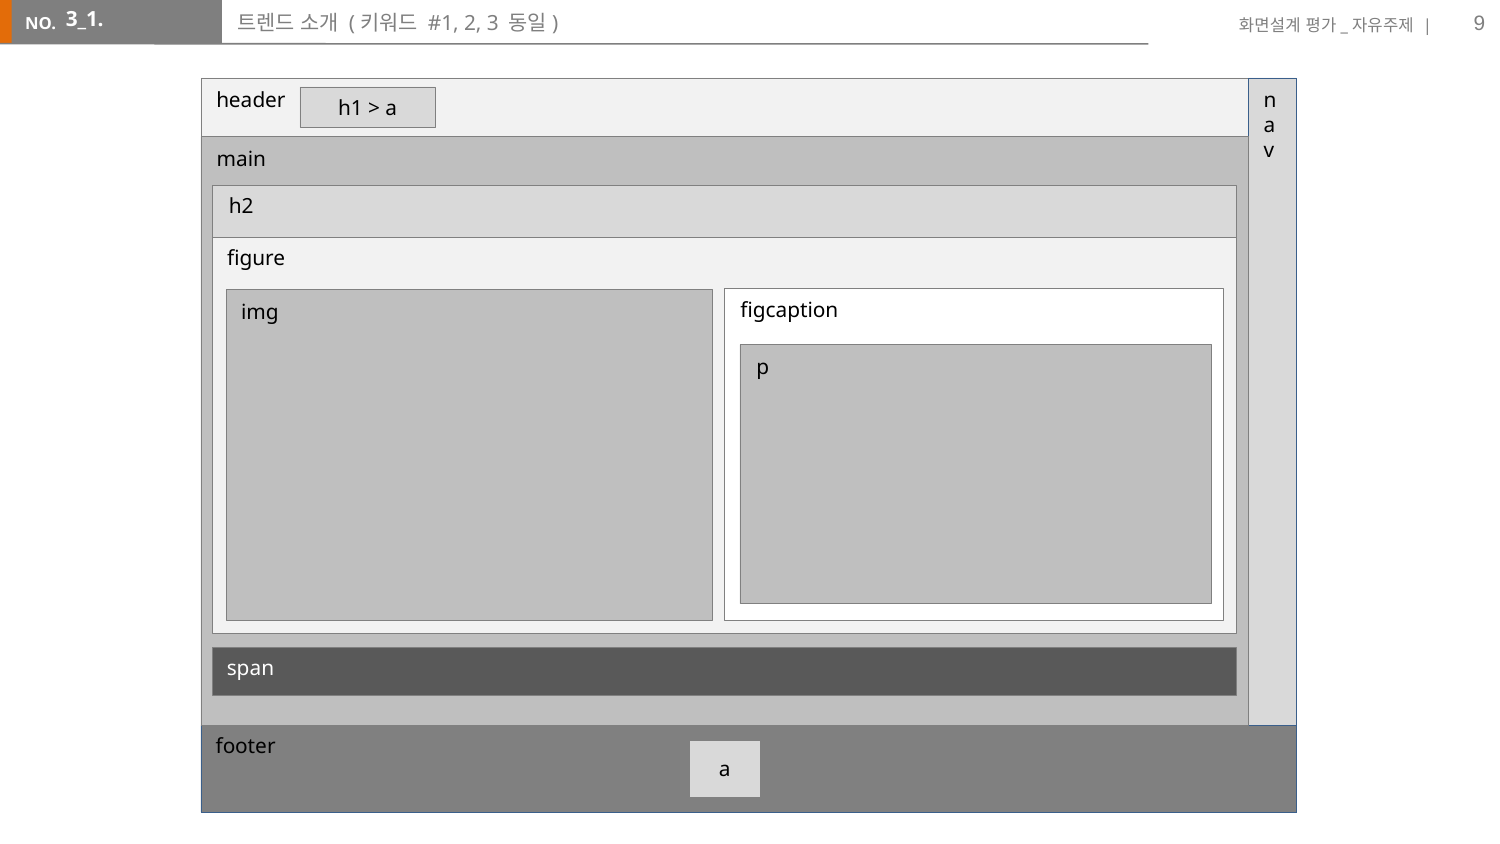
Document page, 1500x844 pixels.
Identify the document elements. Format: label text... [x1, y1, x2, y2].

text_box [1247, 76, 1298, 134]
text_box nav [1248, 79, 1300, 169]
title 트렌드 소개 (키워드 #1, 2, 3 동일) [222, 0, 1144, 43]
text_box footer [200, 727, 291, 765]
text_box [199, 134, 1251, 727]
text_box figcaption [725, 289, 853, 330]
list 3_1. [13, 0, 179, 38]
text_box main [201, 138, 281, 179]
text_box span [212, 647, 289, 688]
text_box figure [212, 237, 300, 278]
text_box [210, 235, 1238, 636]
text_box [199, 76, 1247, 134]
text_box p [741, 345, 784, 386]
text_box [224, 287, 714, 622]
text_box img [226, 291, 294, 332]
text_box h1 > a [318, 86, 417, 127]
slide_number 9 [1409, 0, 1500, 46]
text_box [722, 286, 1225, 622]
text_box [199, 727, 1298, 814]
text_box header [201, 79, 301, 119]
text_box h2 [214, 185, 269, 226]
text_box [738, 343, 1213, 606]
text_box [1251, 169, 1298, 727]
text_box a [689, 748, 760, 789]
text_box [298, 85, 437, 129]
text_box [210, 645, 1238, 697]
text_box [687, 738, 762, 799]
text_box [210, 184, 1238, 235]
